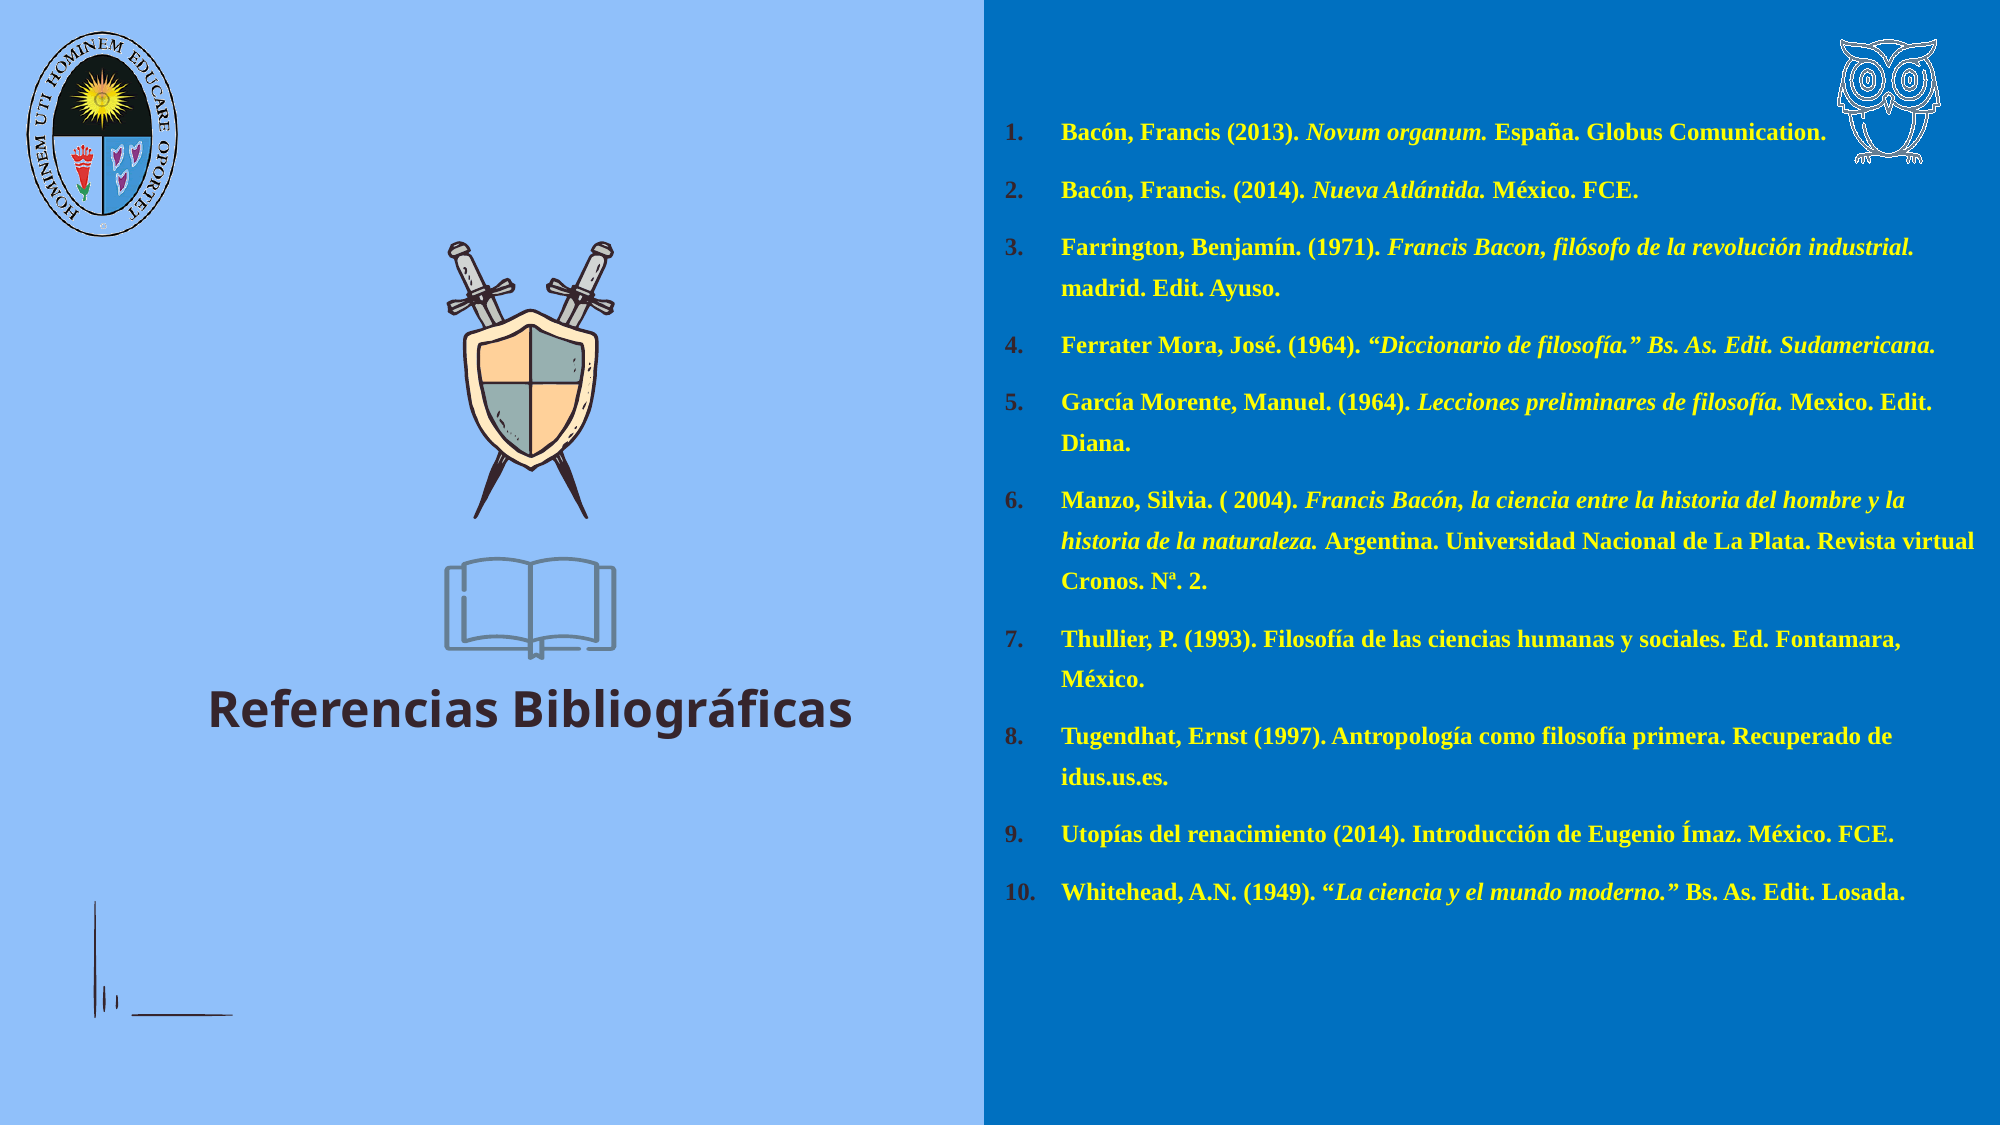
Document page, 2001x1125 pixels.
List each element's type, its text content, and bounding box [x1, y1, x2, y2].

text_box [1836, 39, 1941, 164]
list Bacón, Francis (2013). Novum organum. España. Globus Comunication. Bacón, Francis. (2014). Nueva Atlántida. México. FCE. Farrington, Benjamín. (1971). Francis Bacon, filósofo de la revolución industrial. madrid. Edit. Ayuso. Ferrater Mora, José. (1964). “Diccionario de filosofía.” Bs. As. Edit. Sudamericana. García Morente, Manuel. (1964). Lecciones preliminares de filosofía. Mexico. Edit. Diana. Manzo, Silvia. ( 2004). Francis Bacón, la ciencia entre la historia del hombre y la historia de la naturaleza. Argentina. Universidad Nacional de La Plata. Revista virtual Cronos. Nª. 2. Thullier, P. (1993). Filosofía de las ciencias humanas y sociales. Ed. Fontamara, México. Tugendhat, Ernst (1997). Antropología como filosofía primera. Recuperado de idus.us.es. Utopías del renacimiento (2014). Introducción de Eugenio Ímaz. México. FCE. Whitehead, A.N. (1949). “La ciencia y el mundo moderno.” Bs. As. Edit. Losada. [984, 0, 2000, 1125]
title Referencias Bibliográficas [117, 562, 943, 758]
picture [26, 31, 179, 238]
text_box [444, 556, 617, 660]
